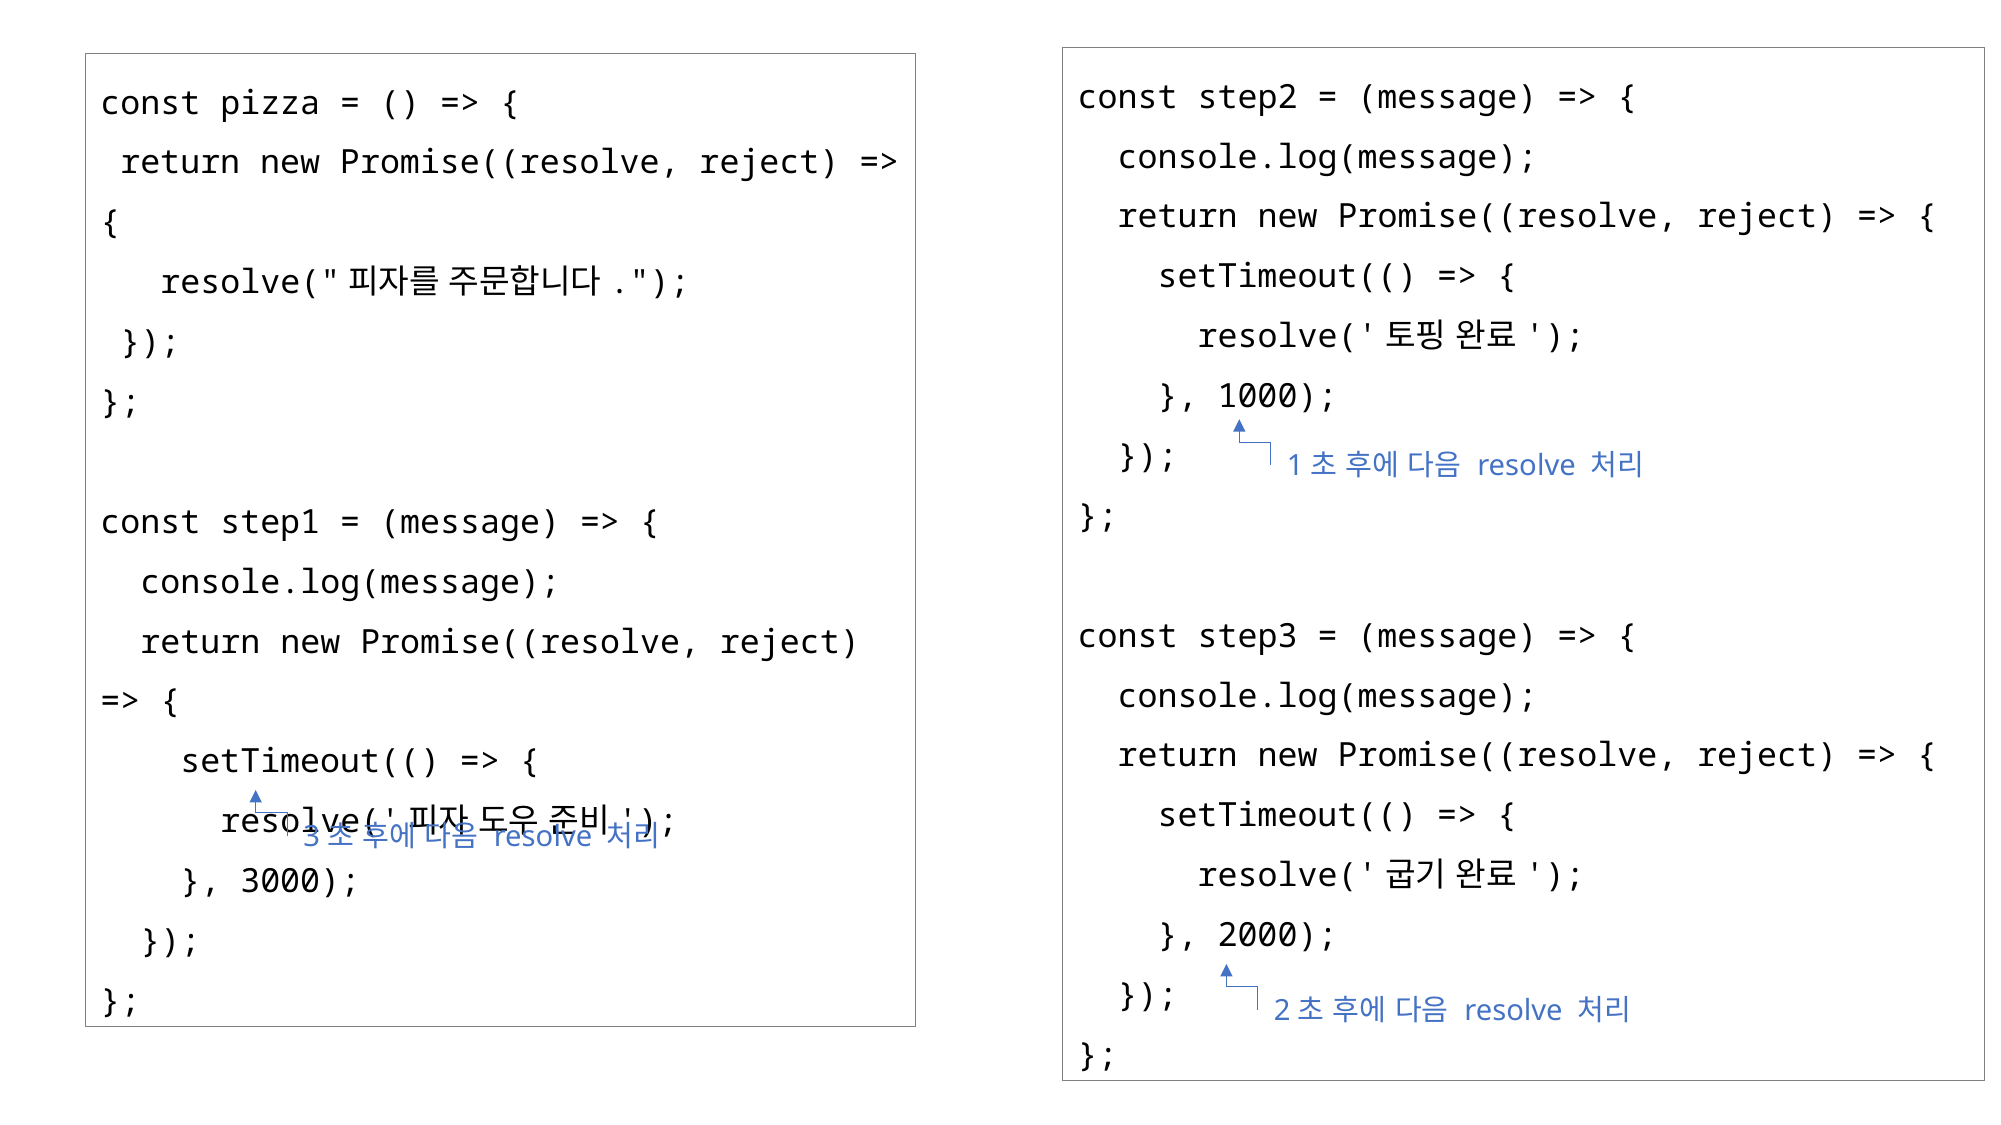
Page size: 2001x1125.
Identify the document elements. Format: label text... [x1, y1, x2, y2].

text_box 3초 후에 다음 resolve 처리 [288, 809, 676, 860]
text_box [1219, 971, 1265, 1003]
text_box const step2 = (message) => { console.log(message); return new Promise((resolve, reject) => { setTimeout(() => { resolve('토핑 완료'); }, 1000); }); }; const step3 = (message) => { console.log(message); return new Promise((resolve, reject) => { setTimeout(() => { resolve('굽기 완료'); }, 2000); }); }; [1062, 47, 1985, 1081]
text_box const pizza = () => { return new Promise((resolve, reject) => { resolve("피자를 주문합니다."); }); }; const step1 = (message) => { console.log(message); return new Promise((resolve, reject) => { setTimeout(() => { resolve('피자 도우 준비'); }, 3000); }); }; [85, 53, 916, 1027]
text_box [1232, 426, 1278, 458]
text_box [248, 797, 295, 829]
text_box 2초 후에 다음 resolve 처리 [1259, 983, 1647, 1034]
text_box 1초 후에 다음 resolve 처리 [1272, 439, 1659, 489]
